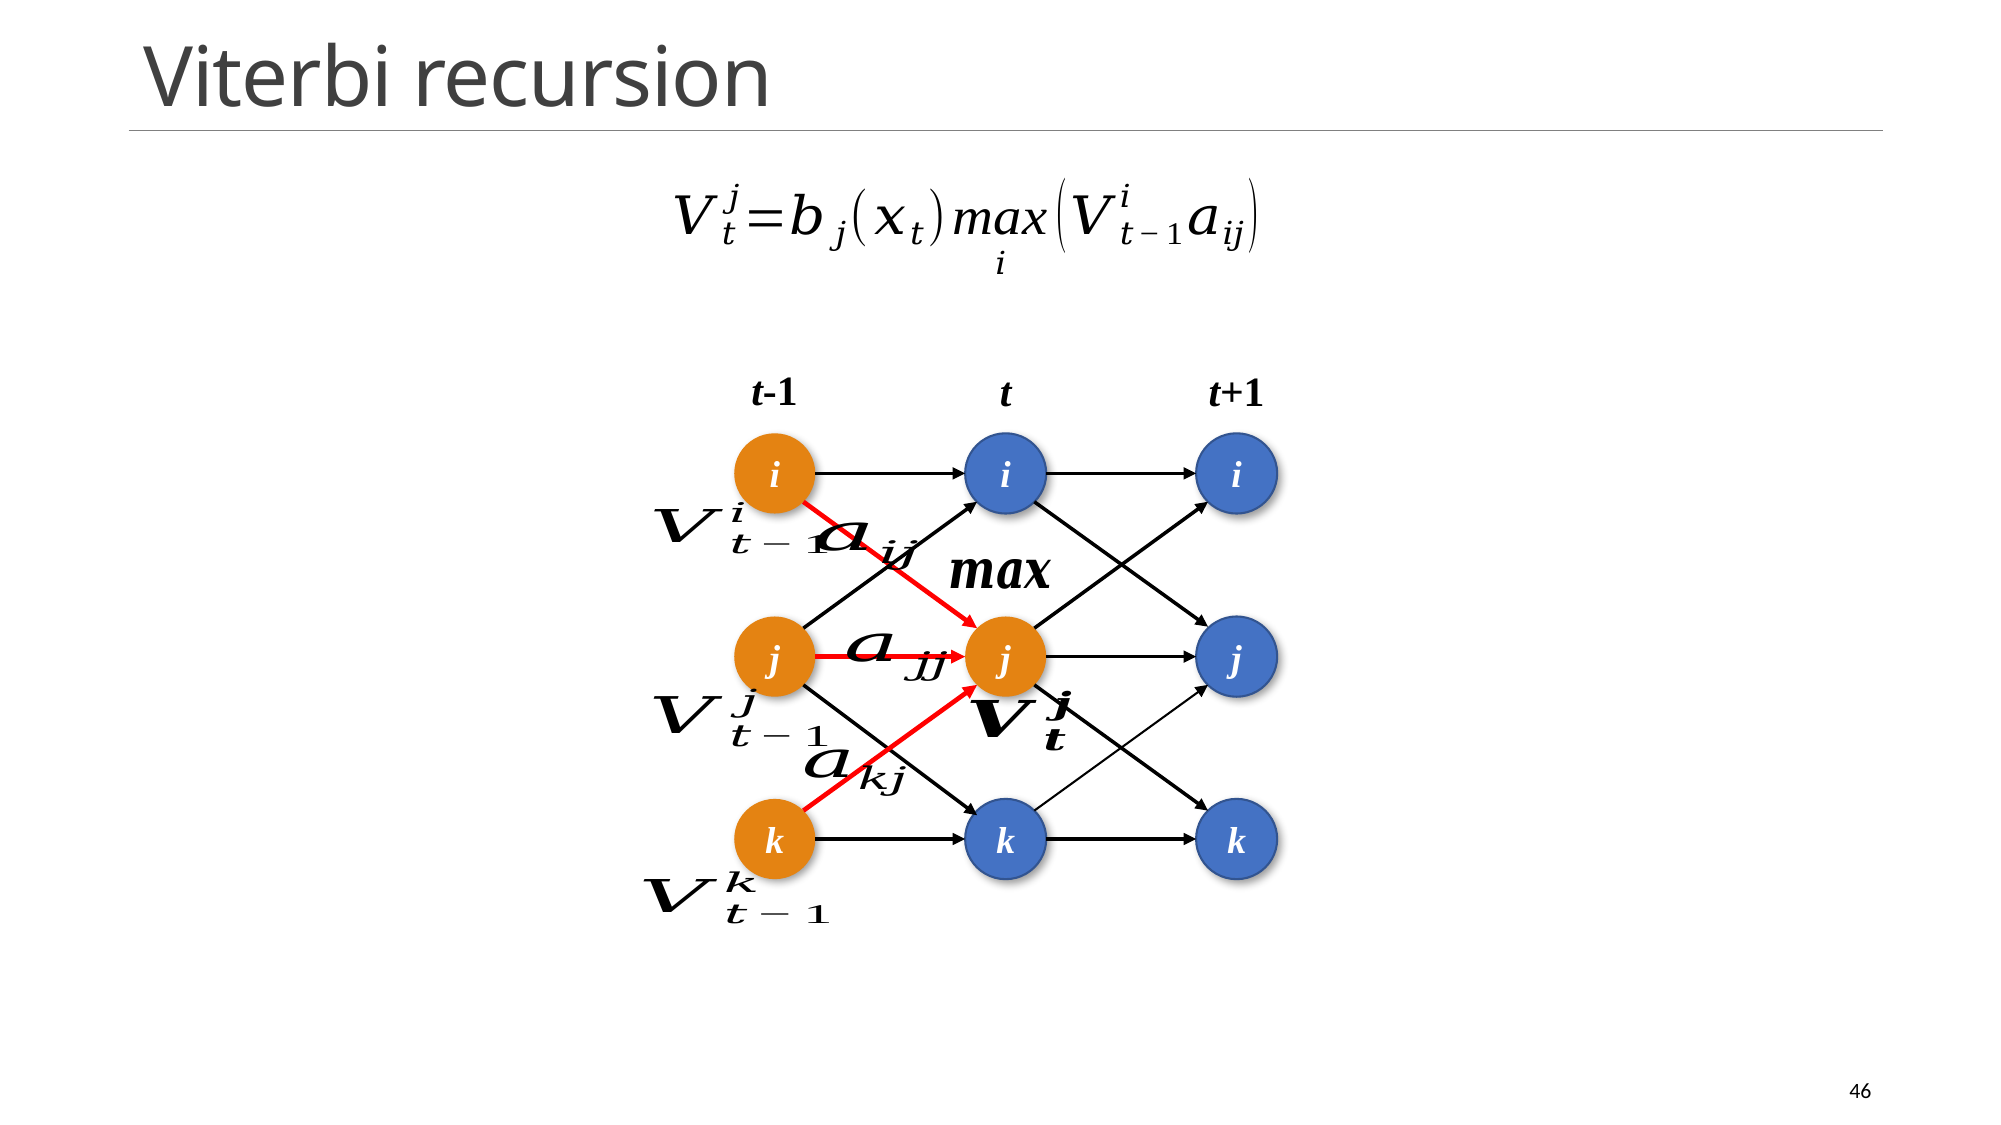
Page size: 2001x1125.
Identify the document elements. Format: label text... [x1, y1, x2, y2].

slide_number 46 [1671, 1059, 1887, 1120]
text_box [637, 356, 1291, 931]
title Viterbi recursion [128, 19, 1883, 131]
